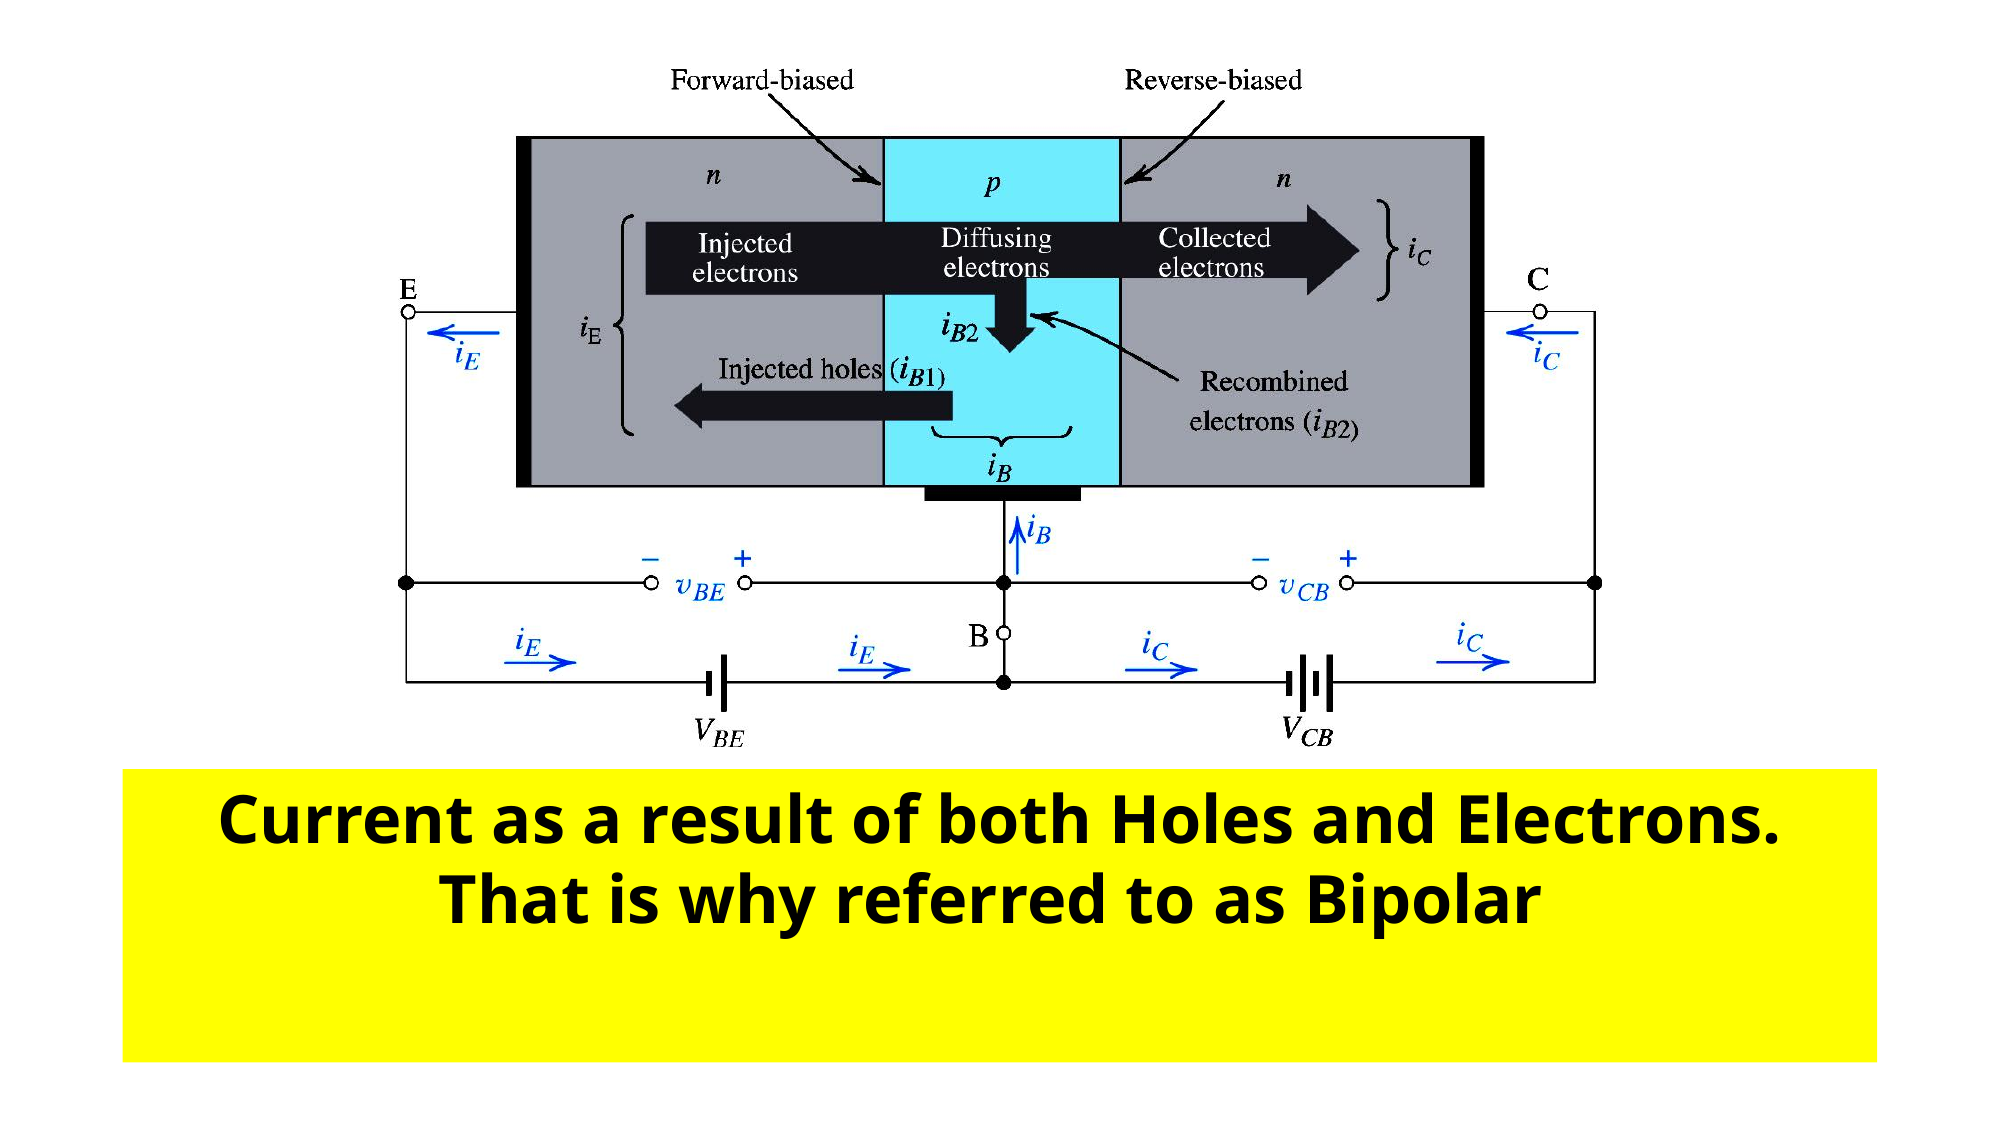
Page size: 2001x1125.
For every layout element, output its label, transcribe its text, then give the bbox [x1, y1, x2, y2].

picture [398, 68, 1602, 748]
text_box Current as a result of both Holes and Electrons. That is why referred to as Bipolar [122, 769, 1878, 1063]
